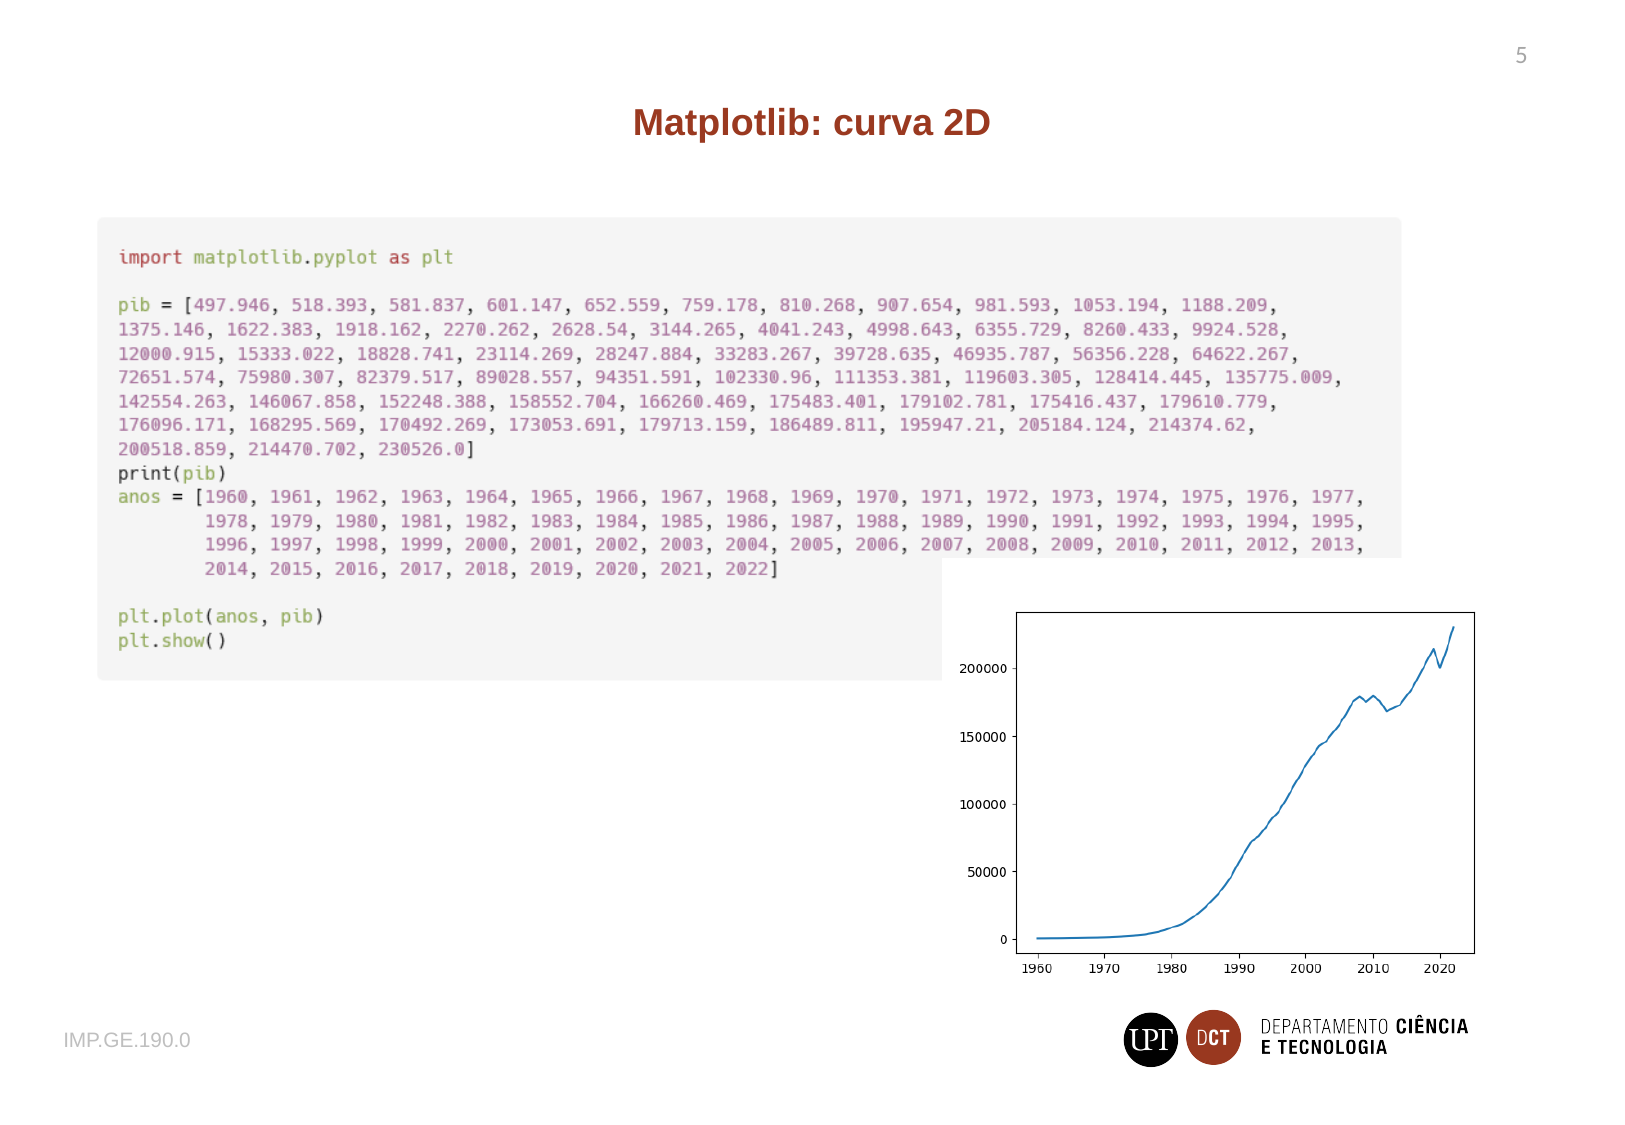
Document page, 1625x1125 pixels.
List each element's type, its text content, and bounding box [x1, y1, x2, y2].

picture [91, 211, 1533, 1081]
slide_number 5 [1164, 31, 1543, 91]
text_box IMP.GE.190.0 [48, 1019, 206, 1060]
text_box Matplotlib: curva 2D [0, 90, 1625, 151]
